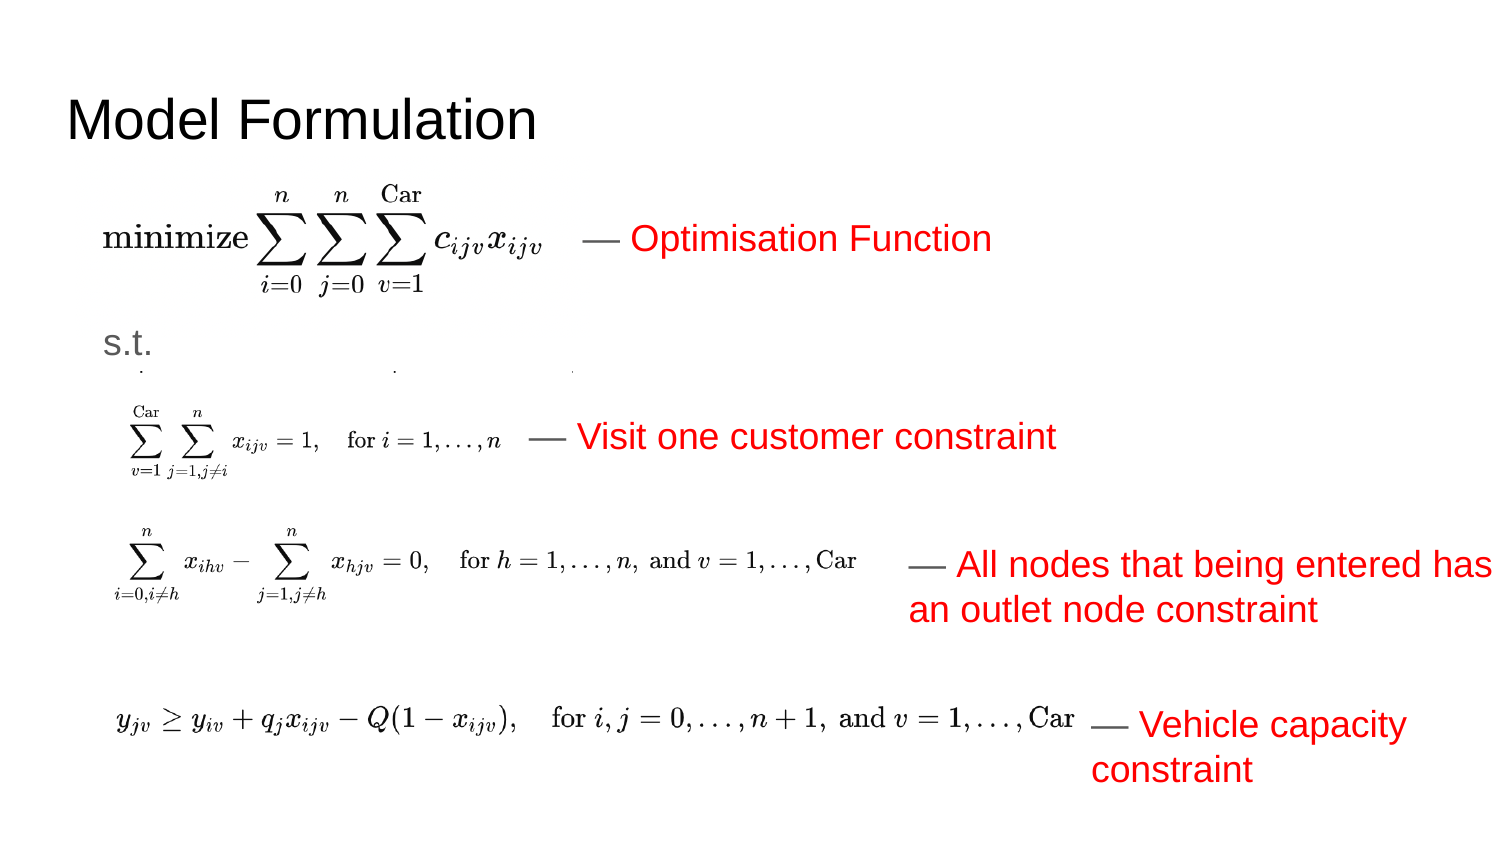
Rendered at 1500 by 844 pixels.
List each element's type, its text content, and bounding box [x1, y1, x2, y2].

picture [91, 662, 1093, 758]
text_box s.t. [88, 347, 570, 373]
picture [91, 371, 889, 632]
picture [75, 155, 590, 338]
text_box — All nodes that being entered has an outlet node constraint [893, 524, 1500, 664]
text_box — Visit one customer constraint [578, 397, 1187, 524]
text_box — Optimisation Function [594, 199, 1049, 338]
title Model Formulation [51, 72, 1449, 167]
text_box — Vehicle capacity constraint [1076, 684, 1500, 824]
